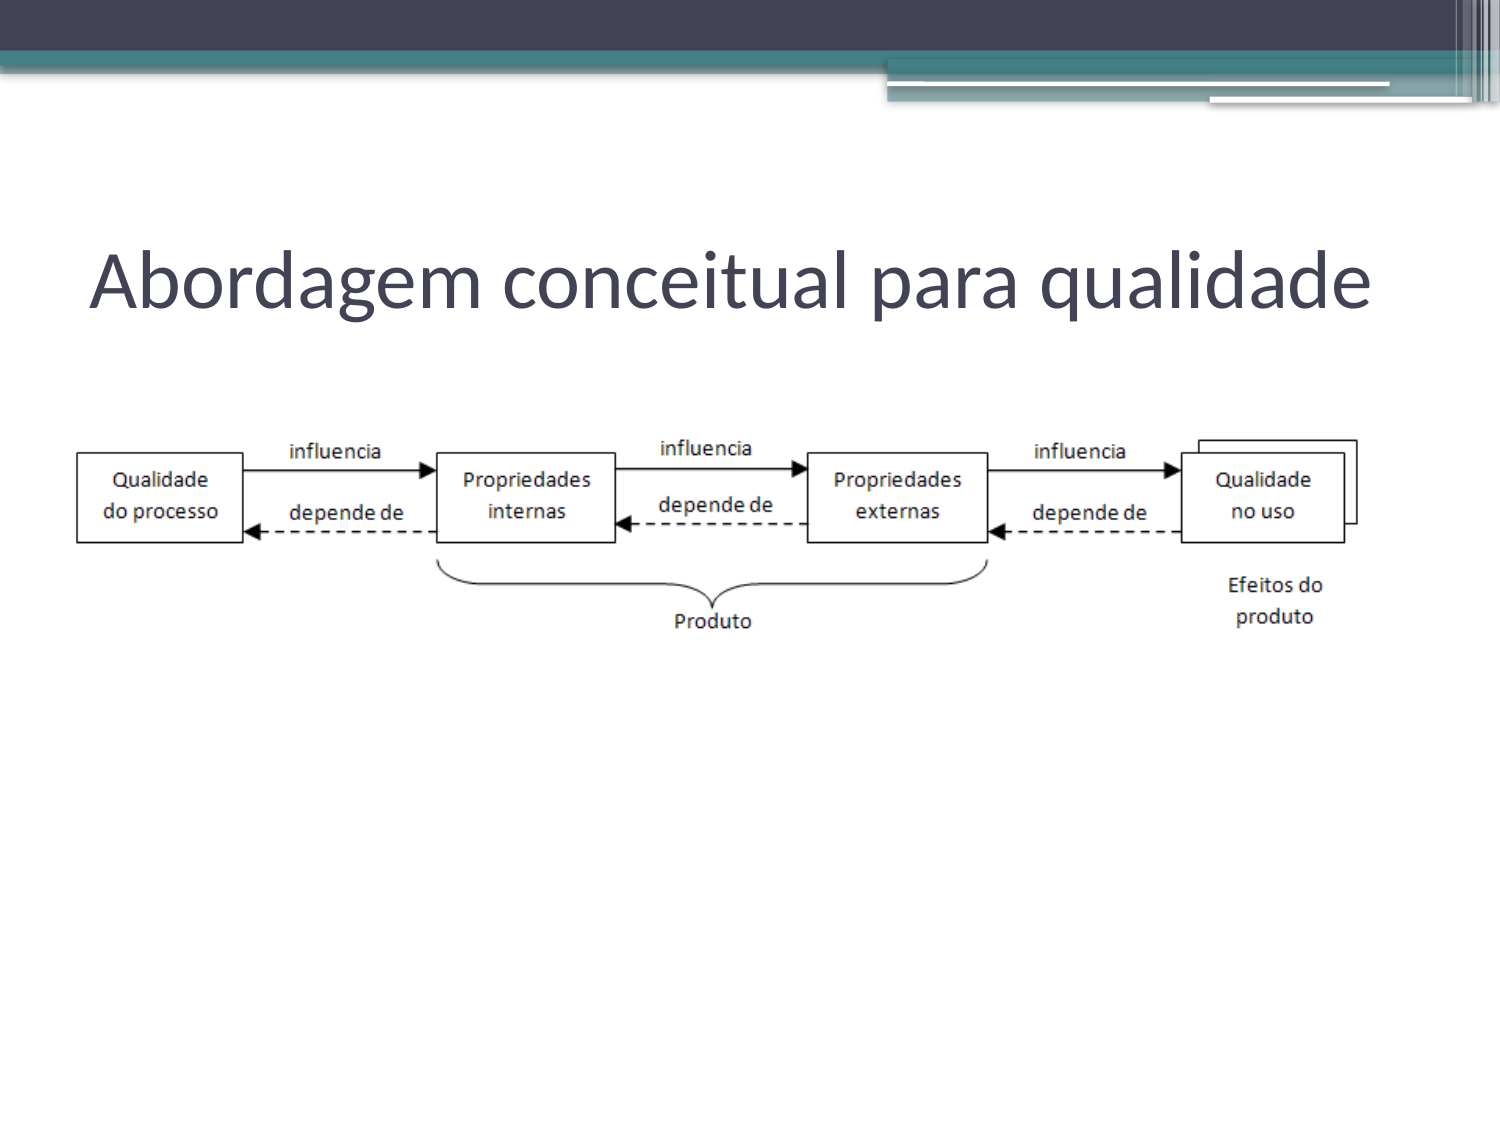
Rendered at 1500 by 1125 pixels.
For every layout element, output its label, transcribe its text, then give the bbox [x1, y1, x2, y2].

title Abordagem conceitual para qualidade [75, 187, 1425, 363]
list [64, 432, 1383, 649]
